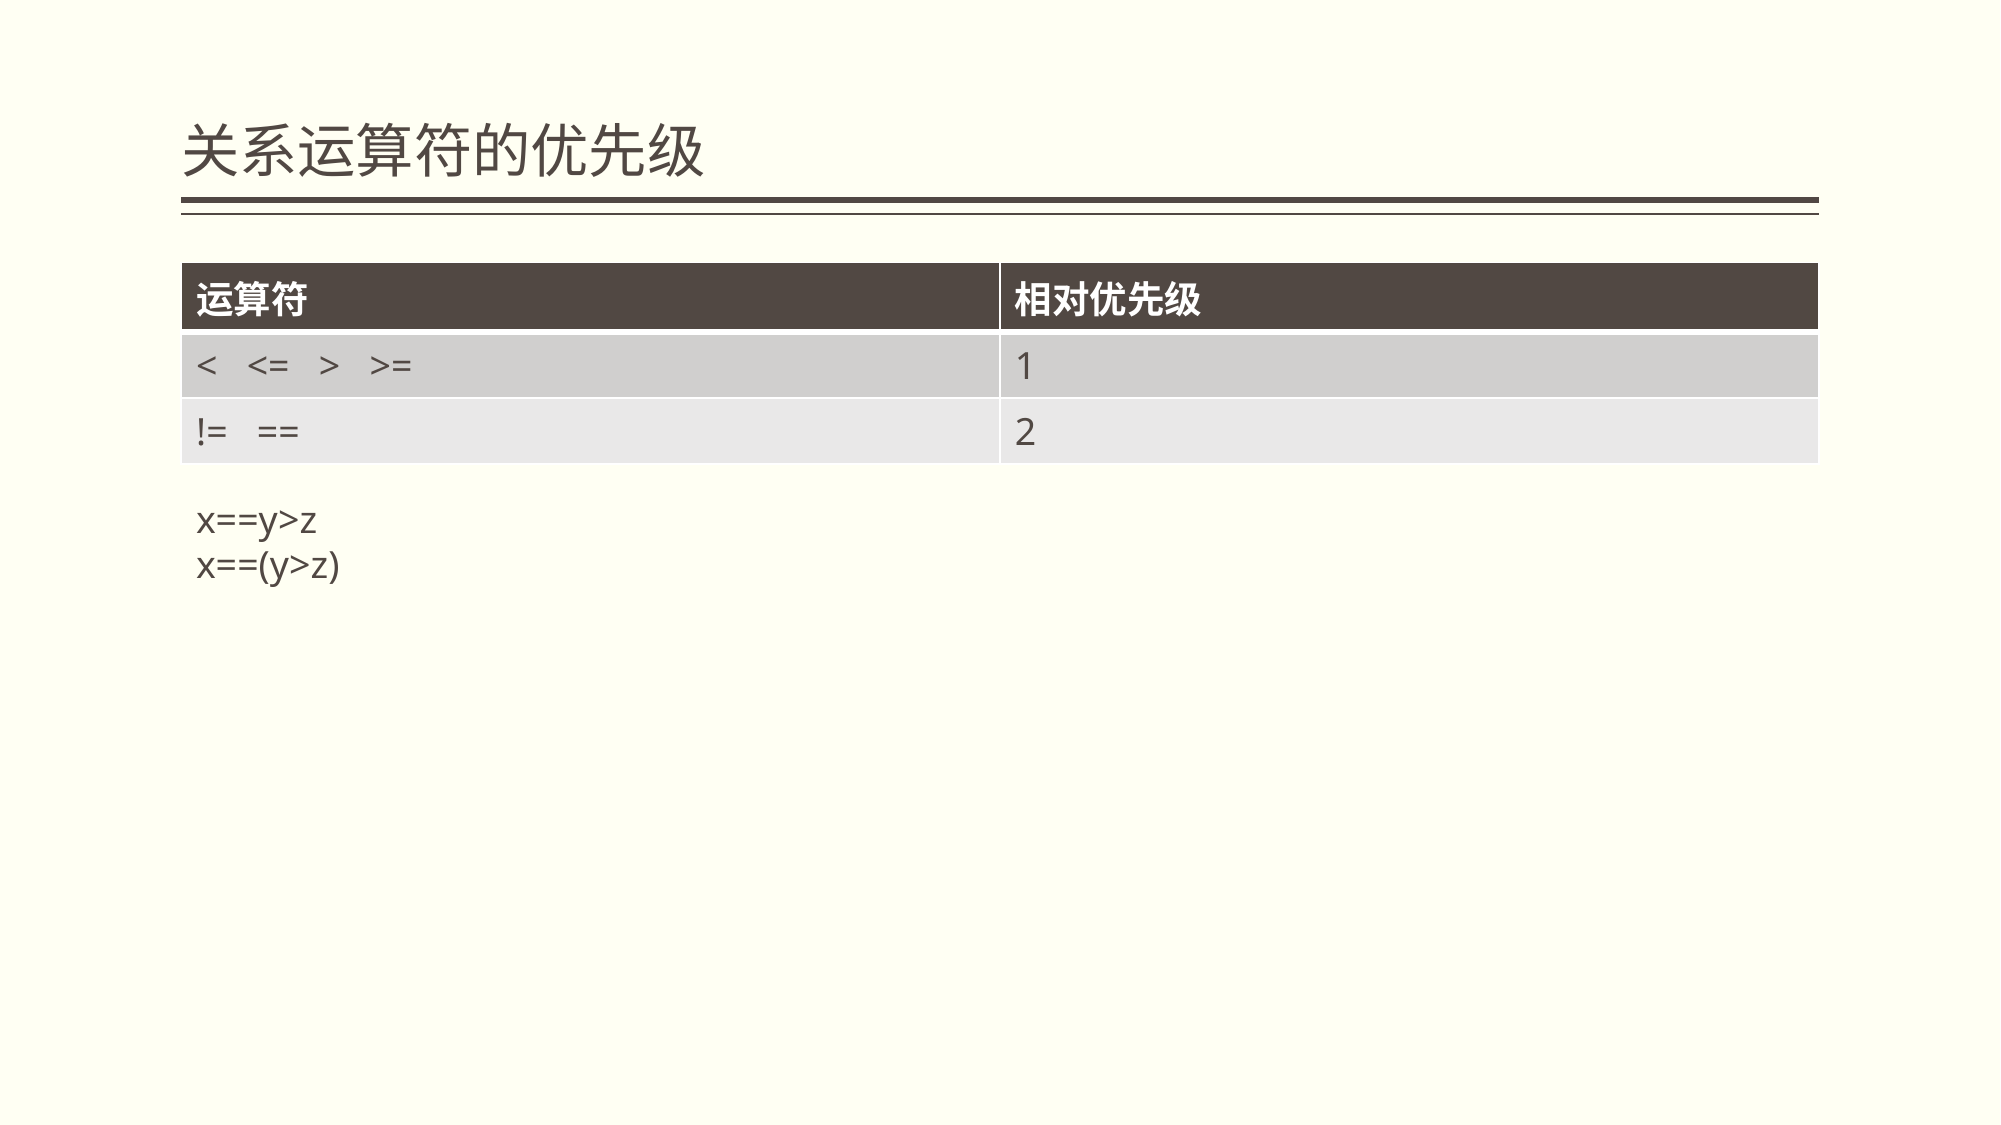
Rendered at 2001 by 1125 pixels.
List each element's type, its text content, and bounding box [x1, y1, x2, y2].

text_box x==y>z x==(y>z) [181, 488, 1819, 594]
title 关系运算符的优先级 [181, 12, 1819, 193]
table_cell 1 [1001, 335, 1818, 397]
table_cell < <= > >= [182, 335, 999, 397]
table_header 运算符 [182, 263, 999, 329]
table_cell 2 [1001, 399, 1818, 463]
table_cell != == [182, 399, 999, 463]
table_header 相对优先级 [1001, 263, 1818, 329]
